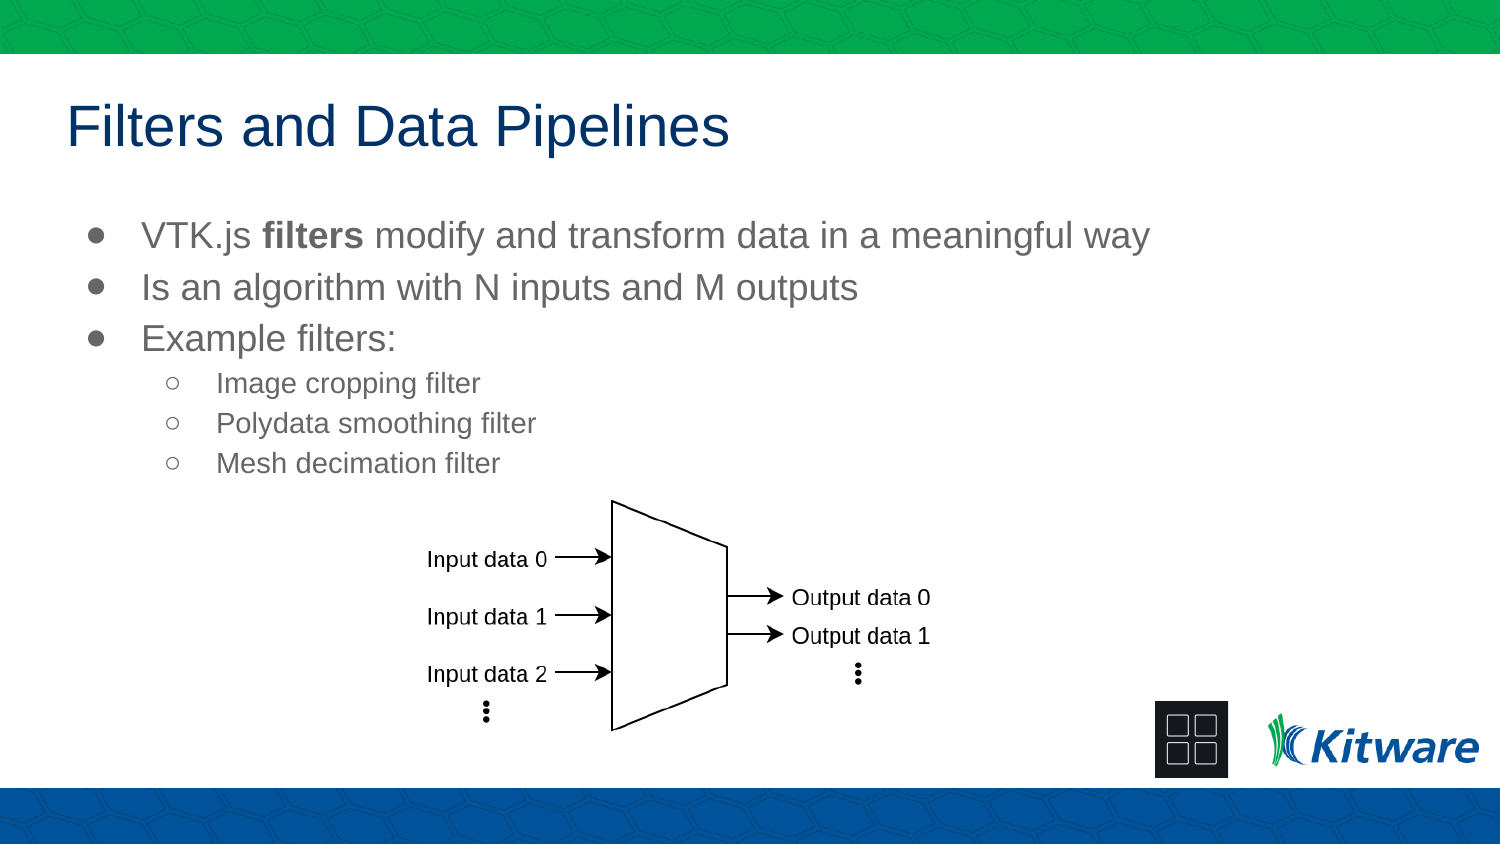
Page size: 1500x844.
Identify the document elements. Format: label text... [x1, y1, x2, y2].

picture [0, 0, 1500, 844]
list VTK.js filters modify and transform data in a meaningful way Is an algorithm with N inputs and M outputs Example filters: Image cropping filter Polydata smoothing filter Mesh decimation filter [51, 189, 1449, 750]
title Filters and Data Pipelines [51, 72, 1449, 167]
